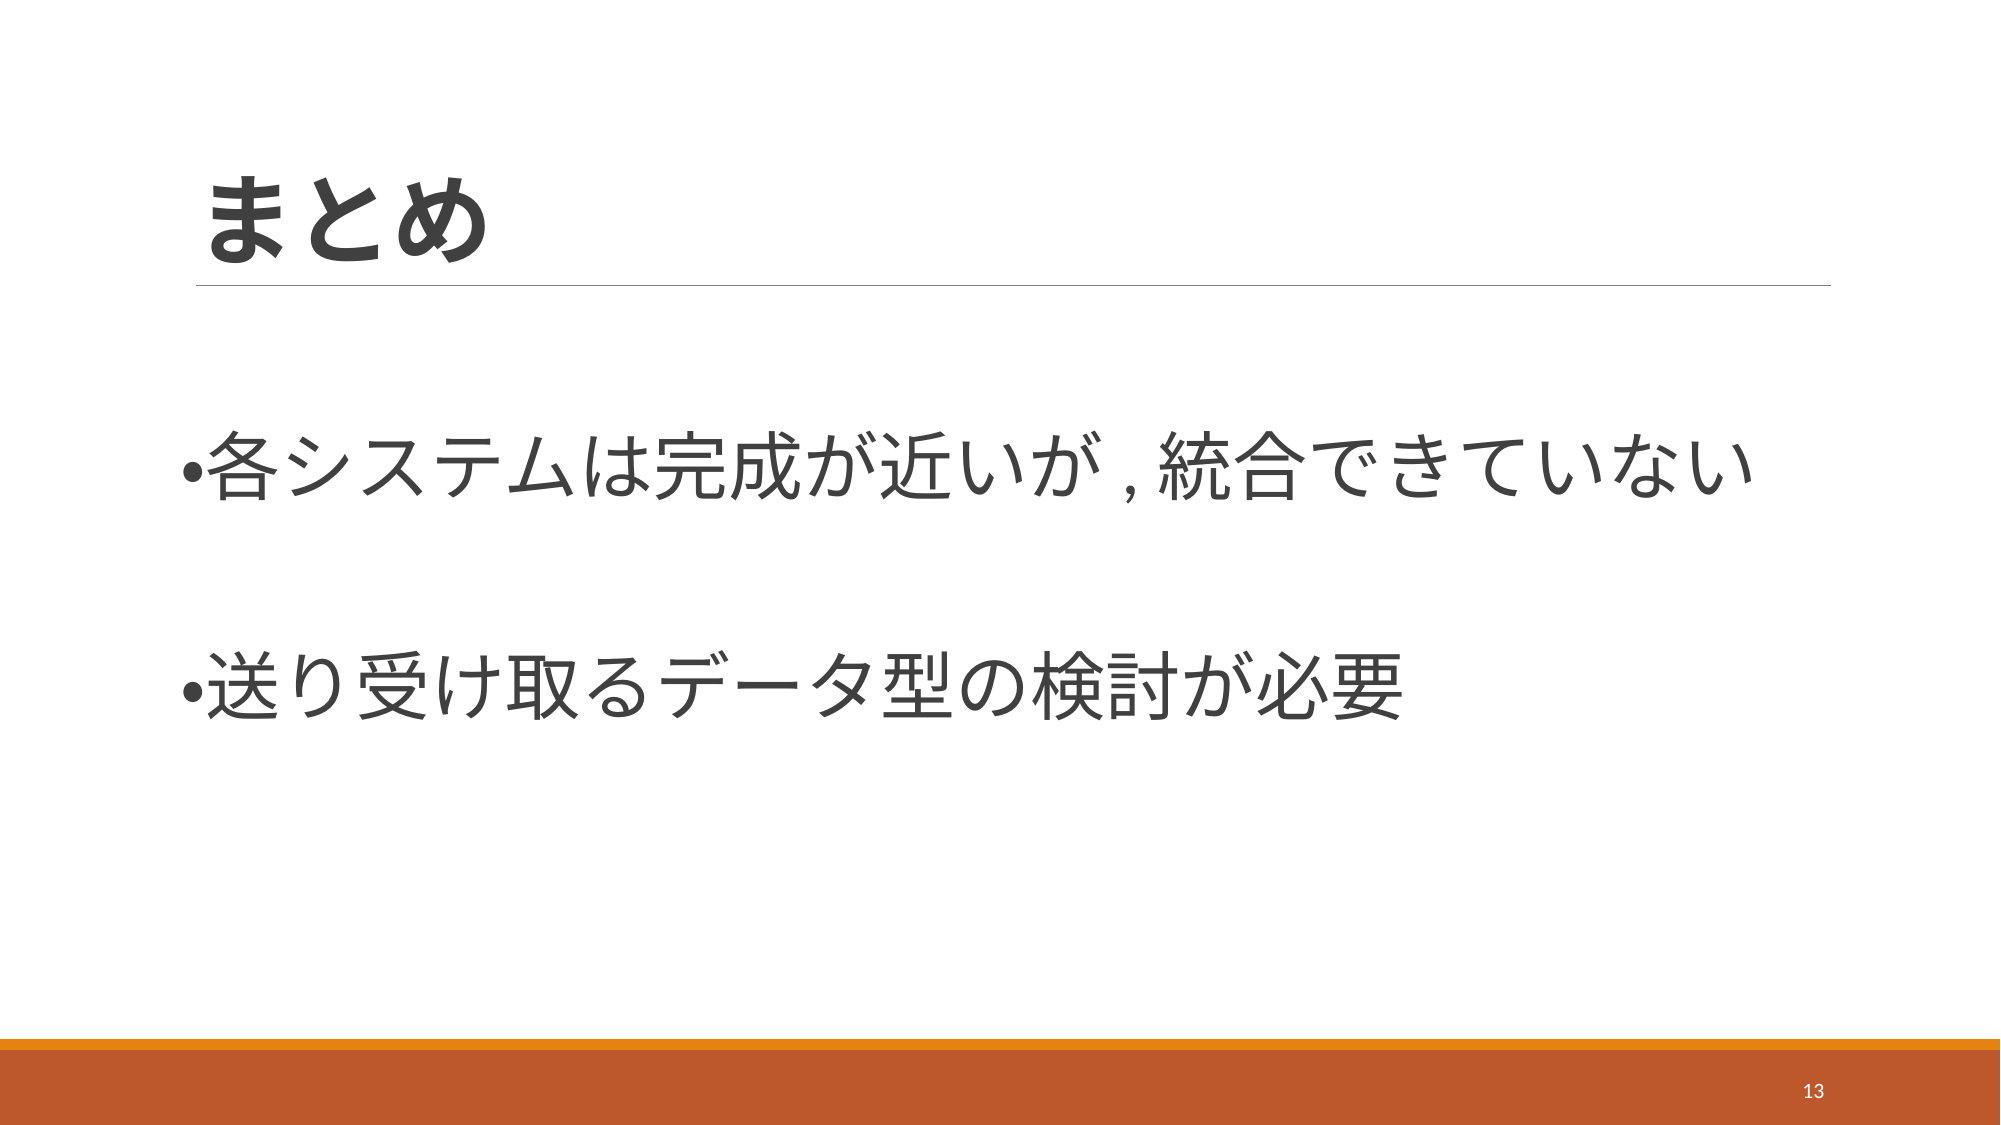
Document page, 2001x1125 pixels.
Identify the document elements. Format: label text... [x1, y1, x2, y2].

slide_number 13 [1624, 1059, 1840, 1120]
list ・各システムは完成が近いが,統合できていない ・送り受け取るデータ型の検討が必要 [180, 302, 1830, 963]
title まとめ [180, 47, 1830, 285]
